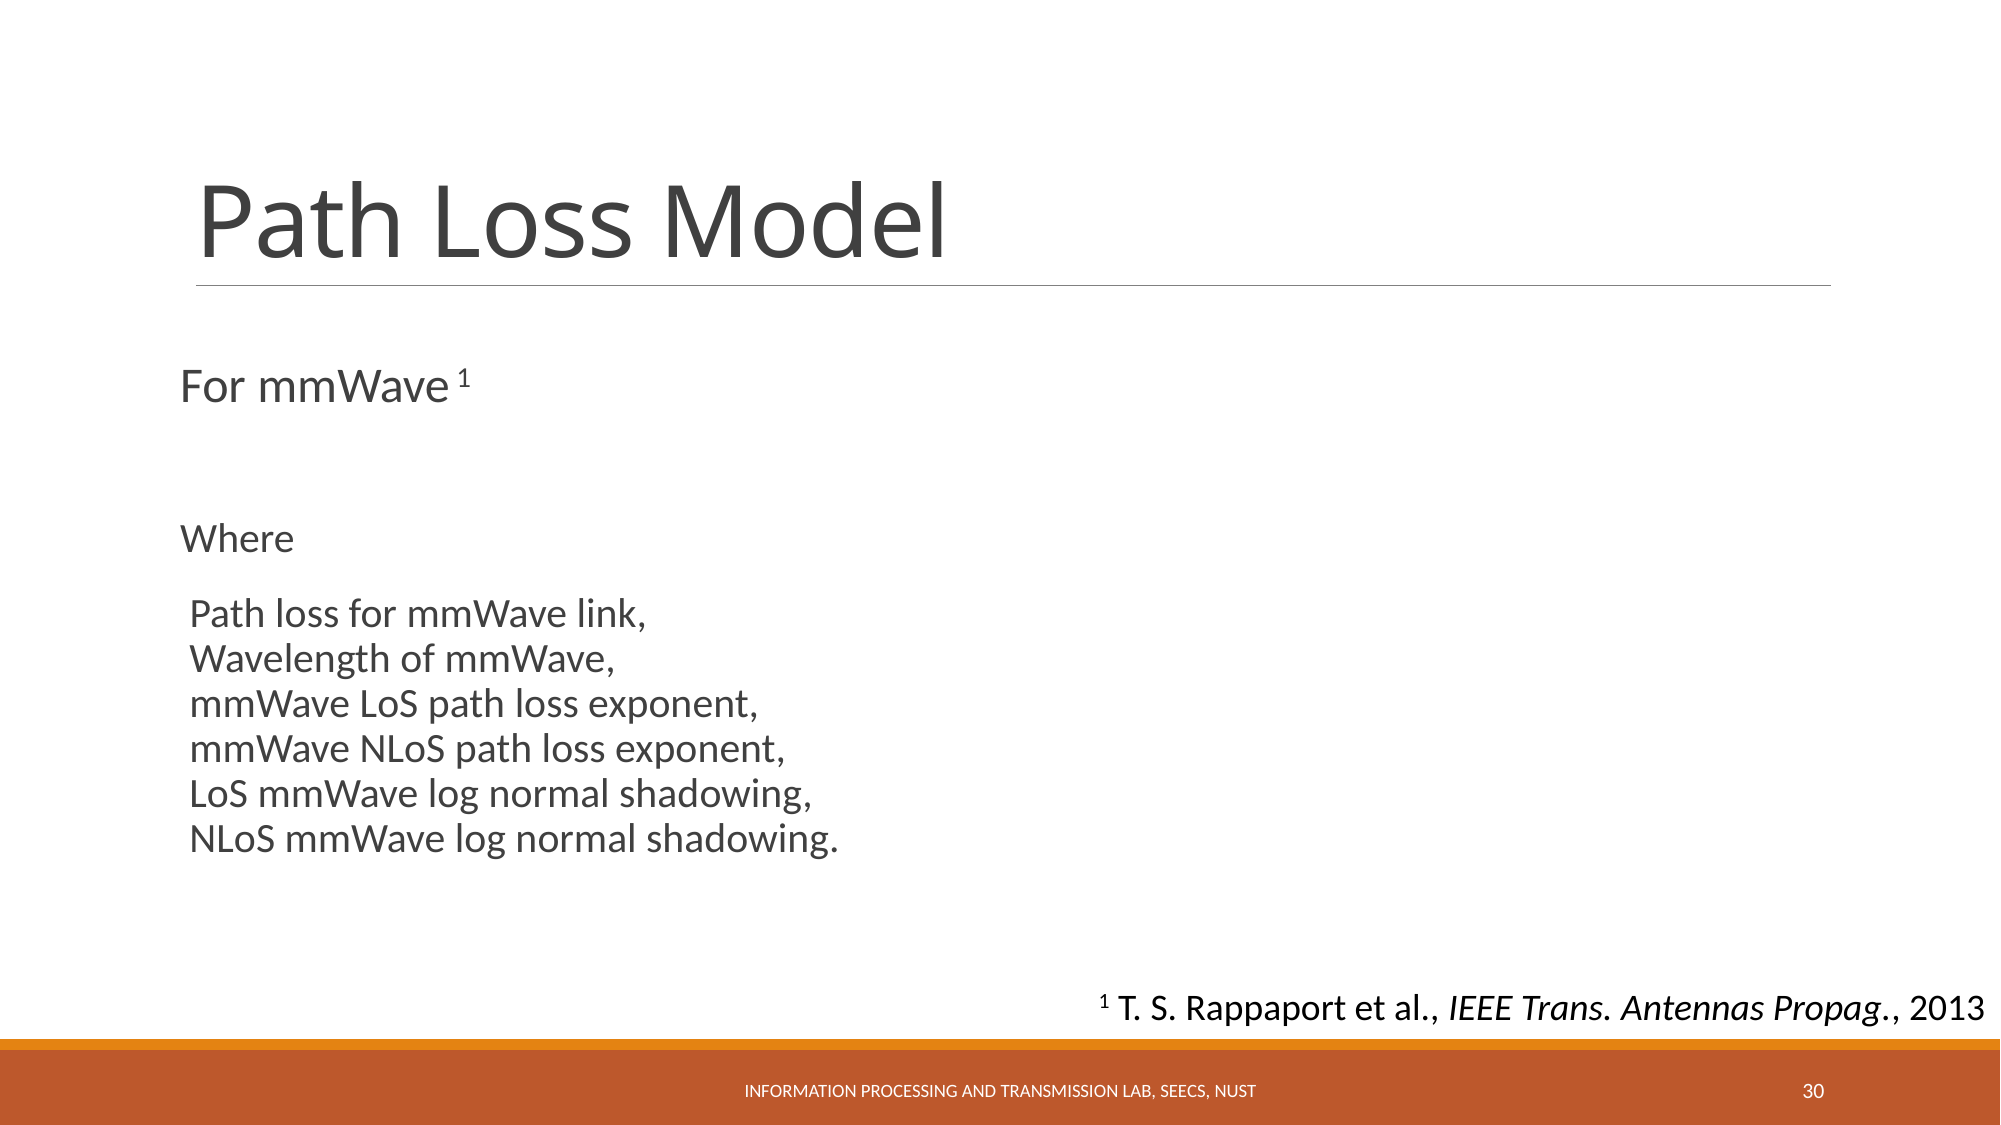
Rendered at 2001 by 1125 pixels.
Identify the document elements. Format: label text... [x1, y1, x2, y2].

slide_number 30 [1624, 1059, 1840, 1120]
footer Information Processing and Transmission Lab, SEECS, NUST [604, 1059, 1396, 1120]
title Path Loss Model [180, 47, 1830, 285]
text_box 1 T. S. Rappaport et al., IEEE Trans. Antennas Propag., 2013 [0, 930, 2000, 1035]
